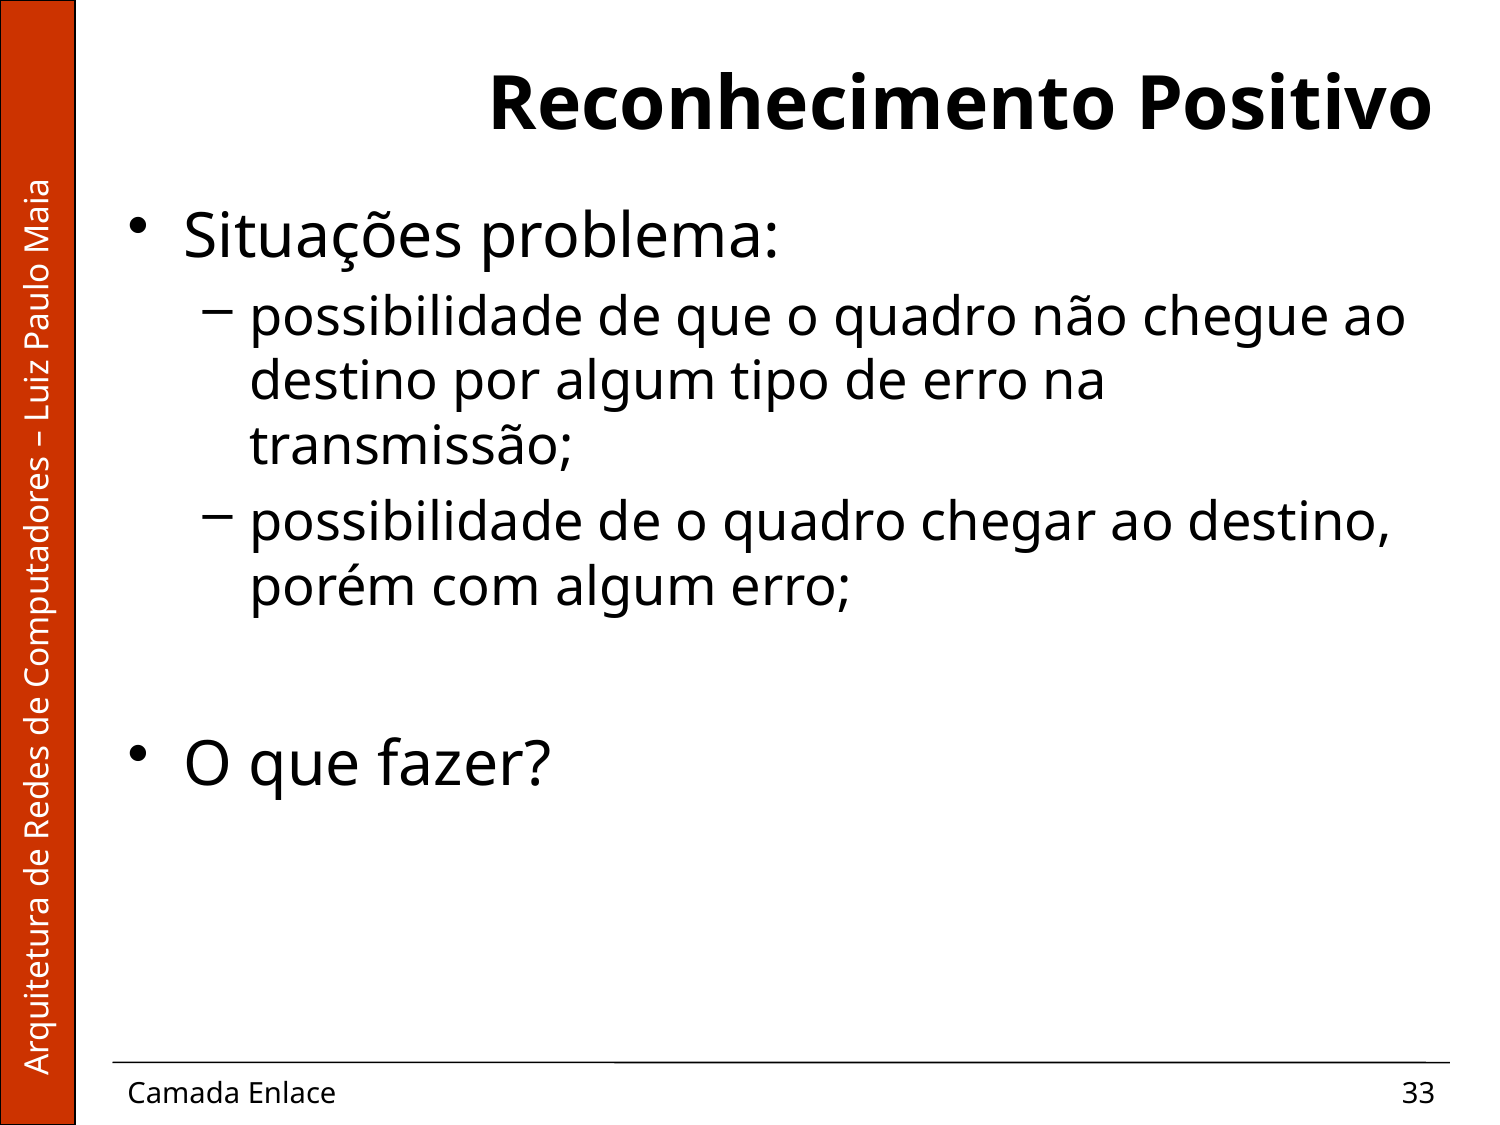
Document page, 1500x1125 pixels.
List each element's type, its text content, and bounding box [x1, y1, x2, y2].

list Situações problema: possibilidade de que o quadro não chegue ao destino por algum tipo de erro na transmissão; possibilidade de o quadro chegar ao destino, porém com algum erro; O que fazer? [112, 187, 1450, 1050]
title Reconhecimento Positivo [112, 24, 1450, 175]
